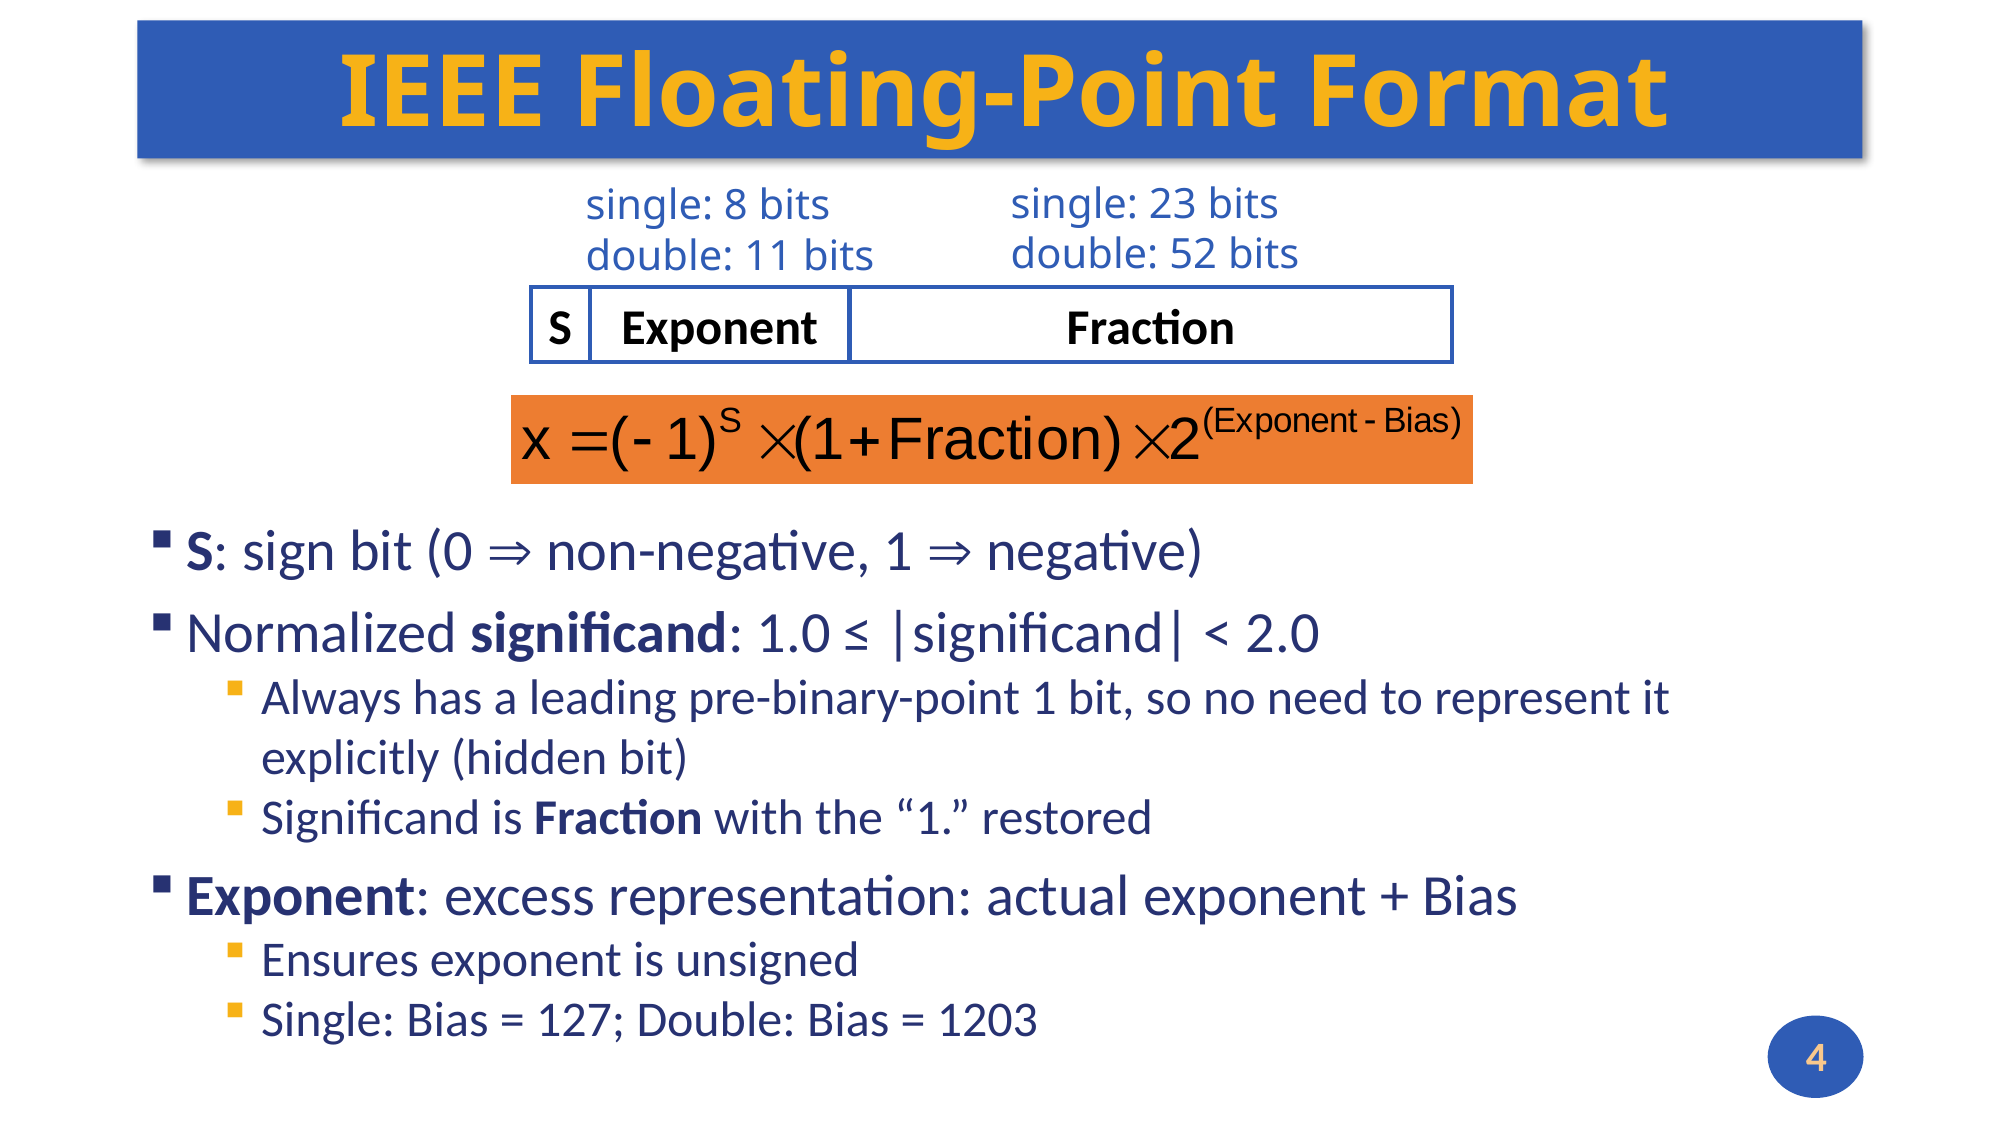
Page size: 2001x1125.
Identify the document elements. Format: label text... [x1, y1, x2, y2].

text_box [510, 394, 1474, 485]
text_box S [530, 287, 589, 362]
text_box single: 8 bits double: 11 bits [570, 170, 890, 286]
text_box Exponent [589, 287, 849, 362]
title IEEE Floating-Point Format [137, 17, 1863, 156]
slide_number 4 [1767, 1015, 1866, 1095]
text_box S: sign bit (0  non-negative, 1  negative) Normalized significand: 1.0 ≤ |significand| < 2.0 Always has a leading pre-binary-point 1 bit, so no need to represent it explicitly (hidden bit) Significand is Fraction with the “1.” restored Exponent: excess representation: actual exponent + Bias Ensures exponent is unsigned Single: Bias = 127; Double: Bias = 1203 [133, 504, 1863, 1033]
text_box single: 23 bits double: 52 bits [995, 169, 1315, 284]
text_box Fraction [849, 287, 1453, 362]
